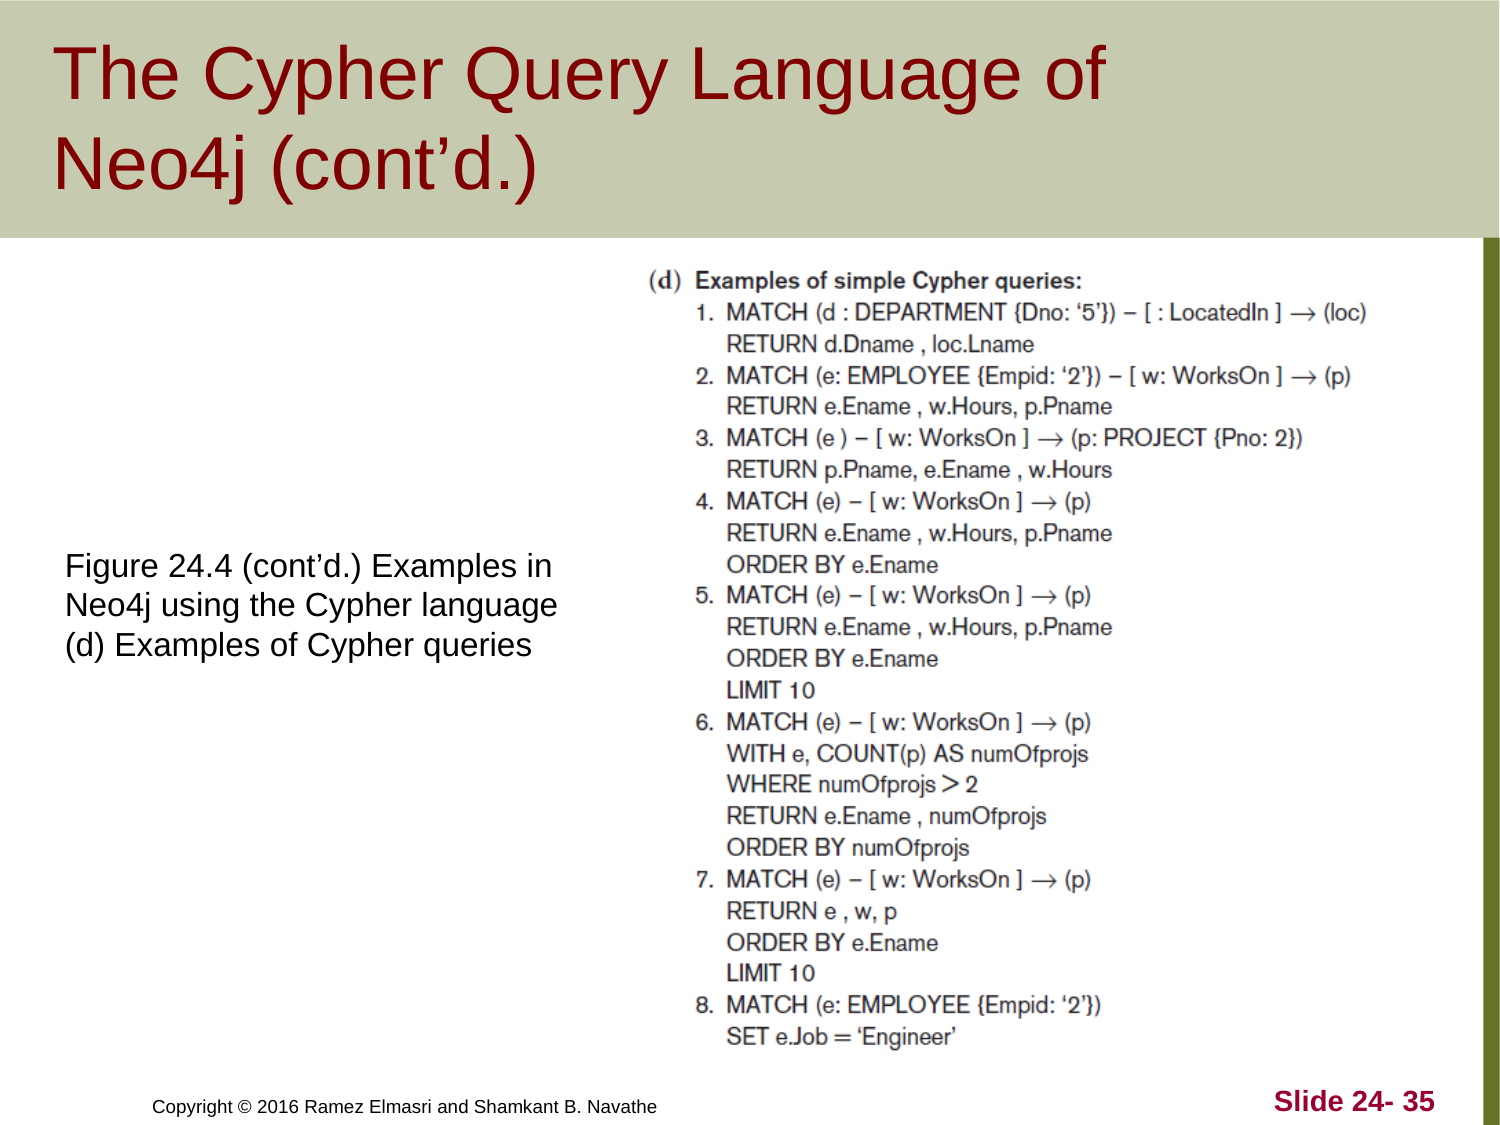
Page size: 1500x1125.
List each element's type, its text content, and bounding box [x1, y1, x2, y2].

text_box The Cypher Query Language of Neo4j (cont’d.) [37, 49, 1317, 213]
text_box Slide 24- <number> [1137, 1049, 1450, 1125]
text_box Figure 24.4 (cont’d.) Examples in Neo4j using the Cypher language (d) Examples of Cypher queries [50, 536, 600, 671]
picture [637, 260, 1379, 1056]
